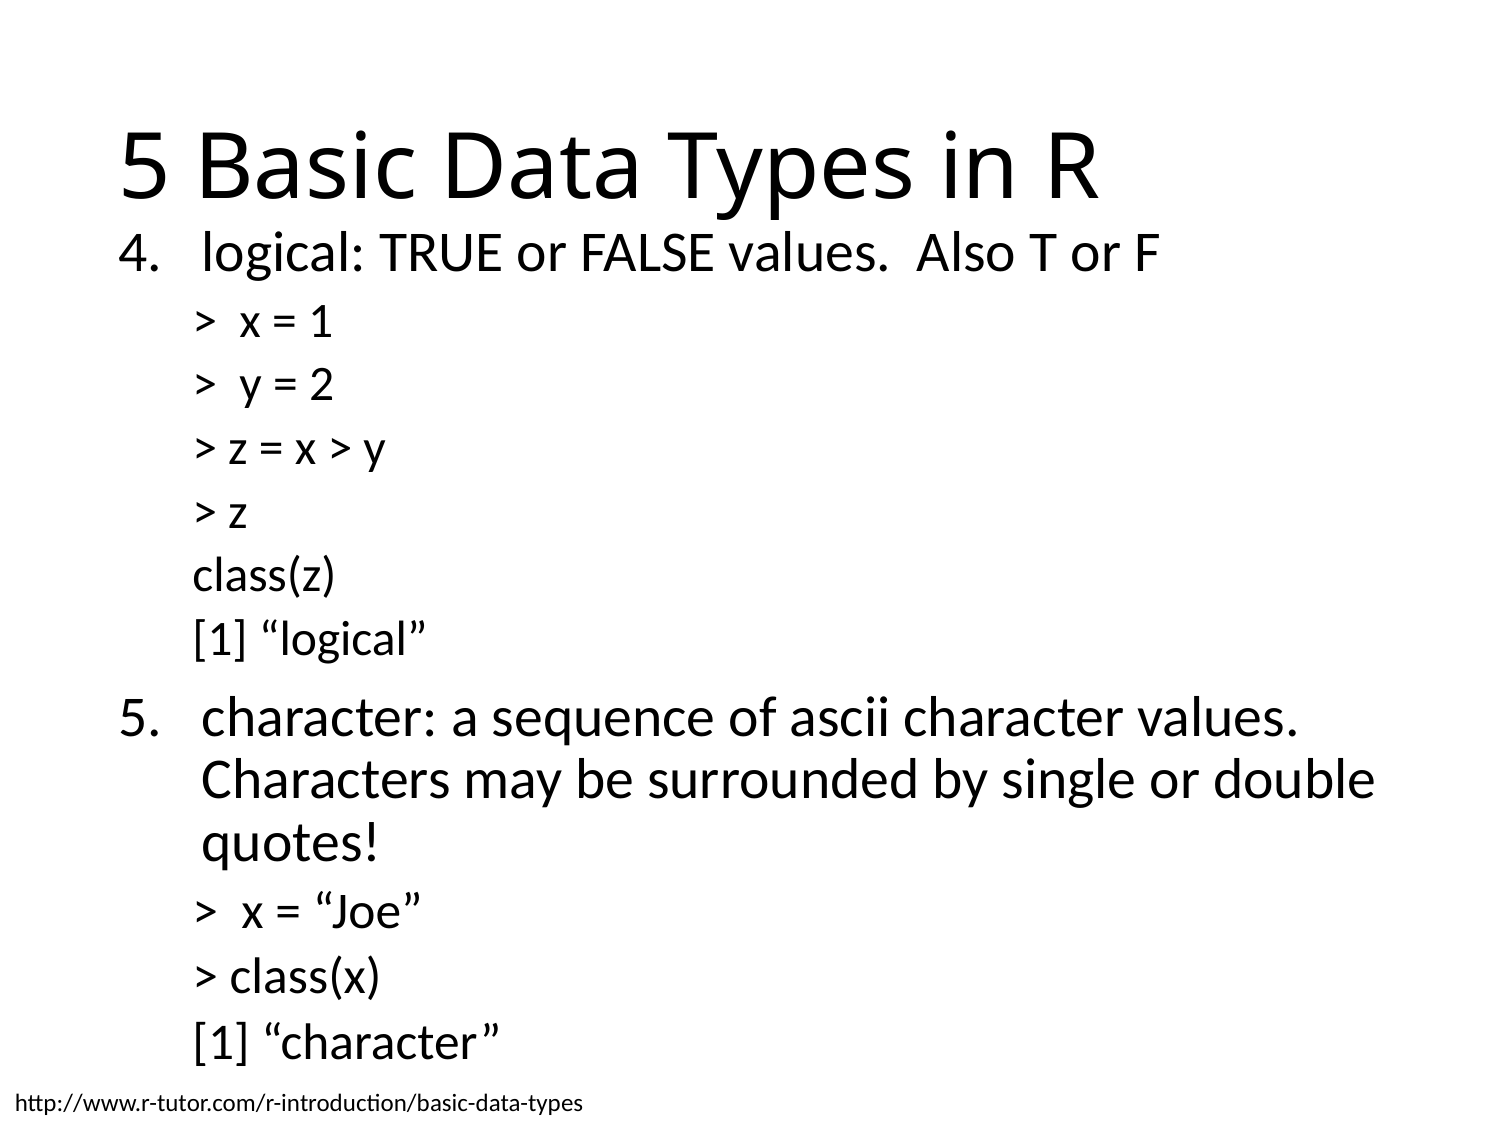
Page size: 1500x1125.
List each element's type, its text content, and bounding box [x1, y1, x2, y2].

text_box http://www.r-tutor.com/r-introduction/basic-data-types [0, 1079, 750, 1125]
title 5 Basic Data Types in R [103, 59, 1397, 214]
list logical: TRUE or FALSE values. Also T or F > x = 1 > y = 2 > z = x > y > z class(z) [1] “logical” character: a sequence of ascii character values. Characters may be surrounded by single or double quotes! > x = “Joe” > class(x) [1] “character” [103, 214, 1397, 1080]
